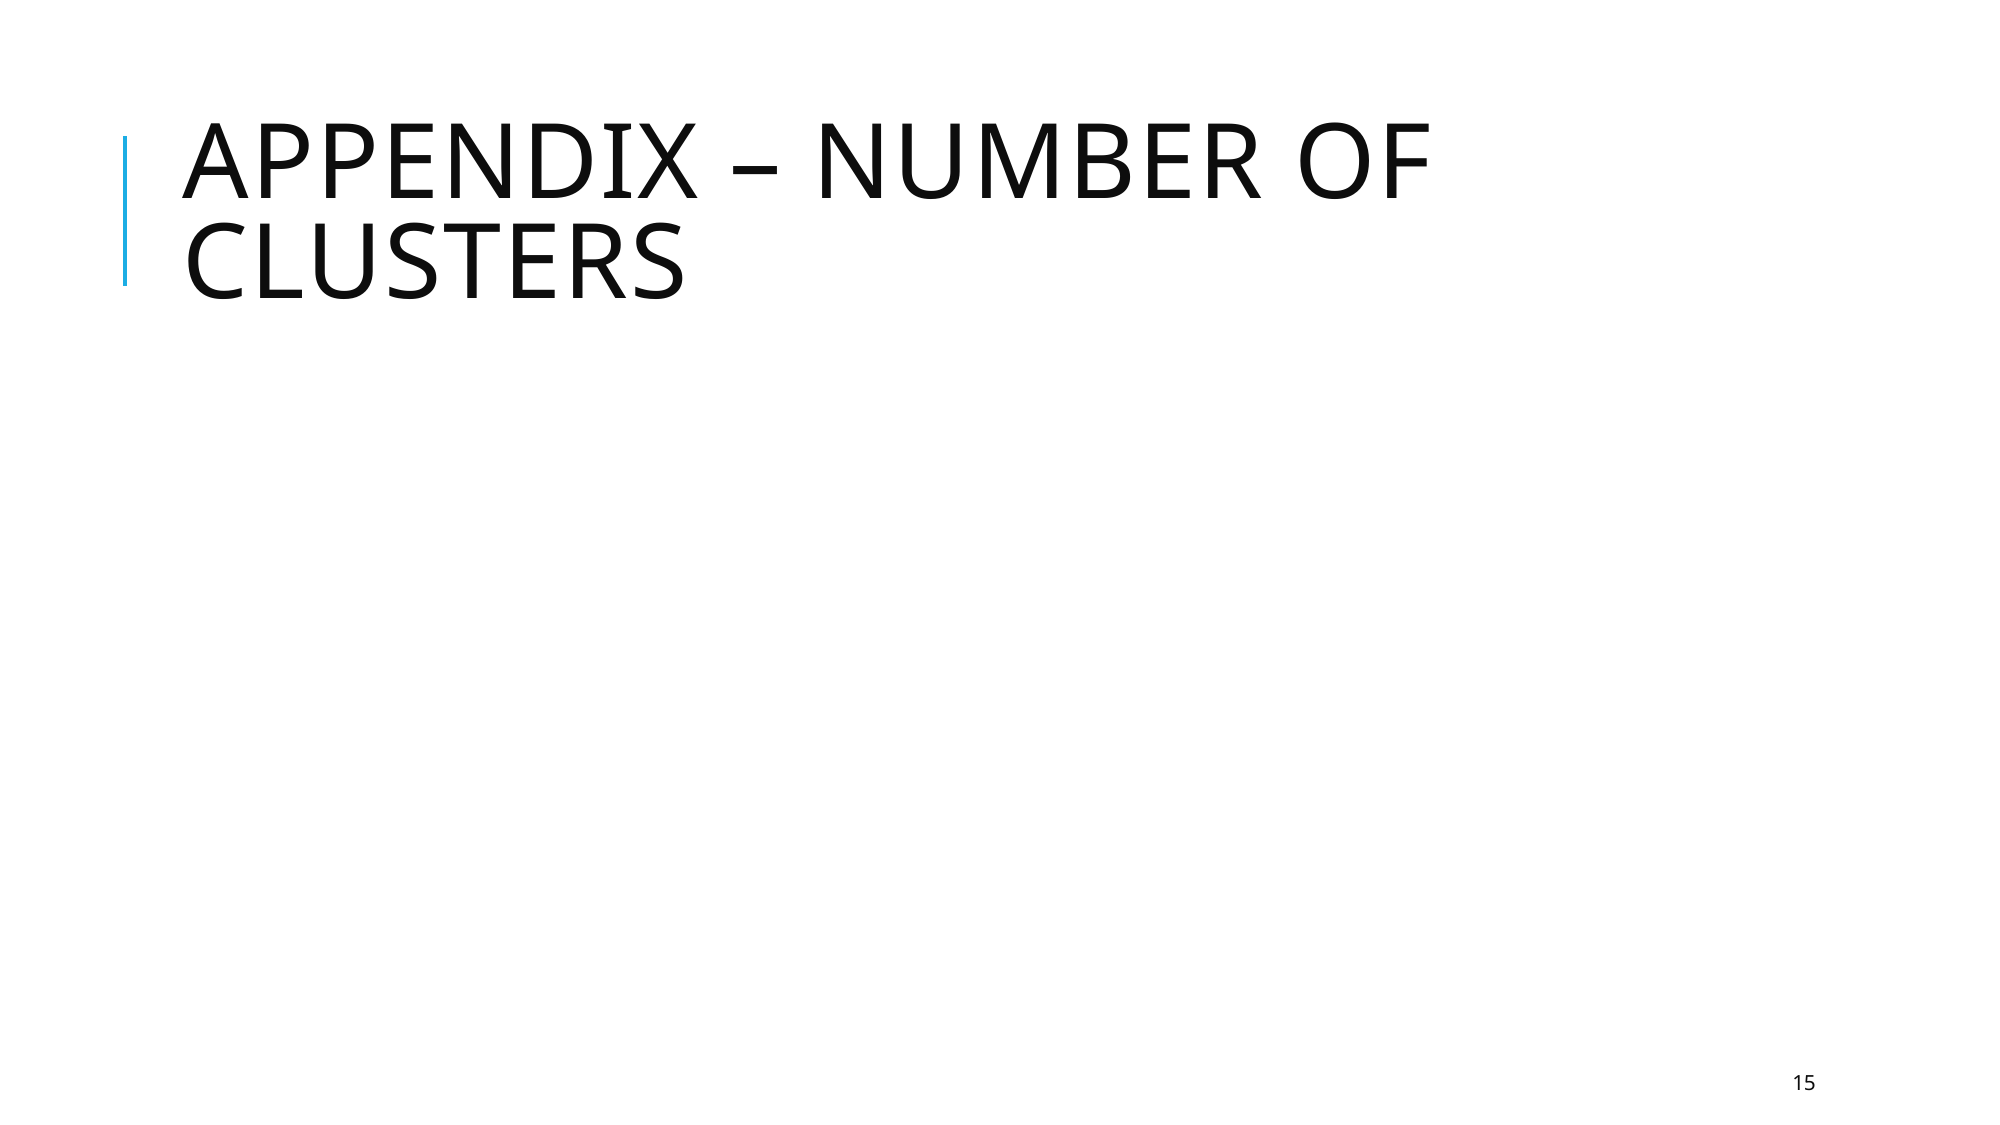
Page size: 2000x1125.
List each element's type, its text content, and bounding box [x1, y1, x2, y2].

slide_number 15 [1777, 1061, 1937, 1107]
title Appendix – number of clusters [167, 96, 1762, 342]
